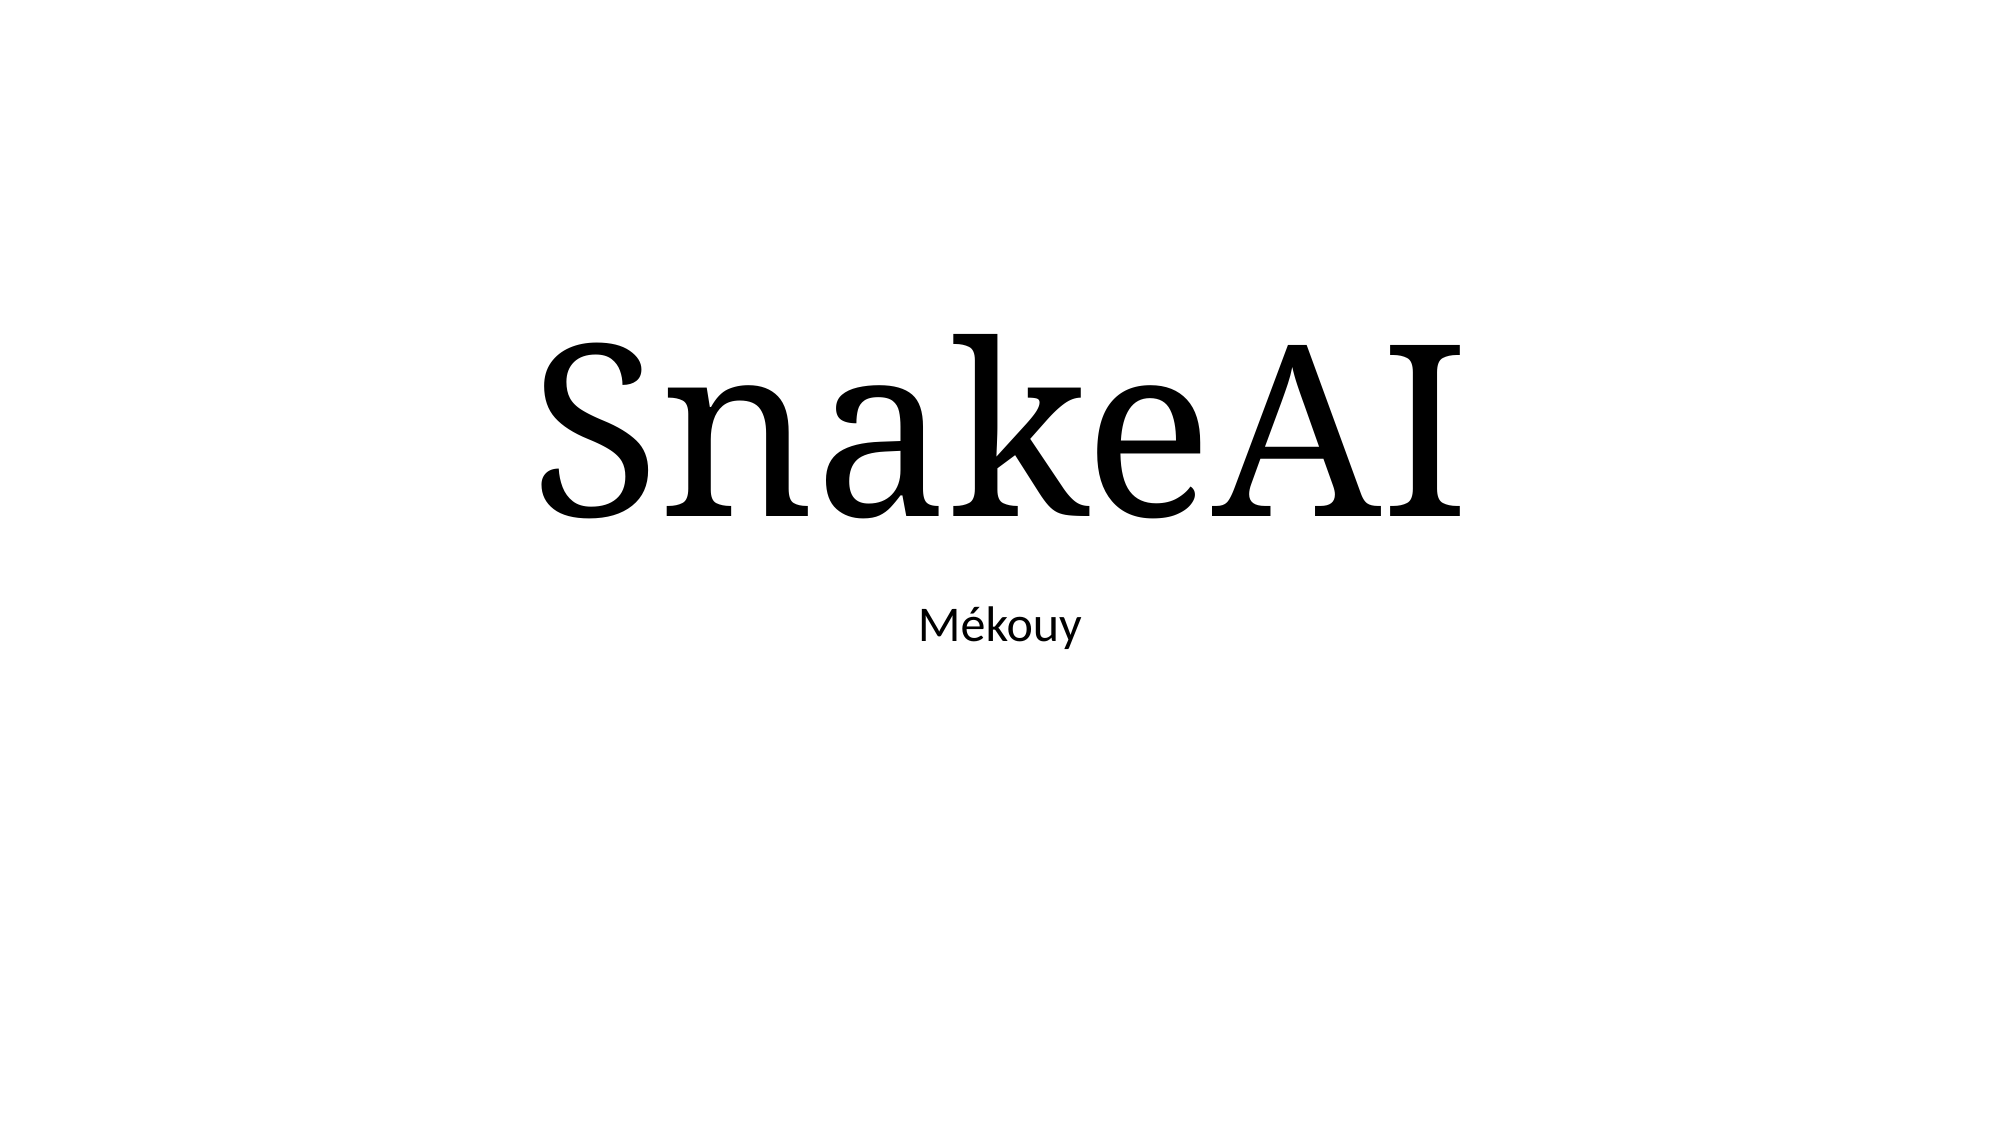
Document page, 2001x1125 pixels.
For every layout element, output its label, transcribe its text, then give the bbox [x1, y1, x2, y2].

title SnakeAI [249, 184, 1750, 576]
subtitle Mékouy [249, 590, 1750, 863]
